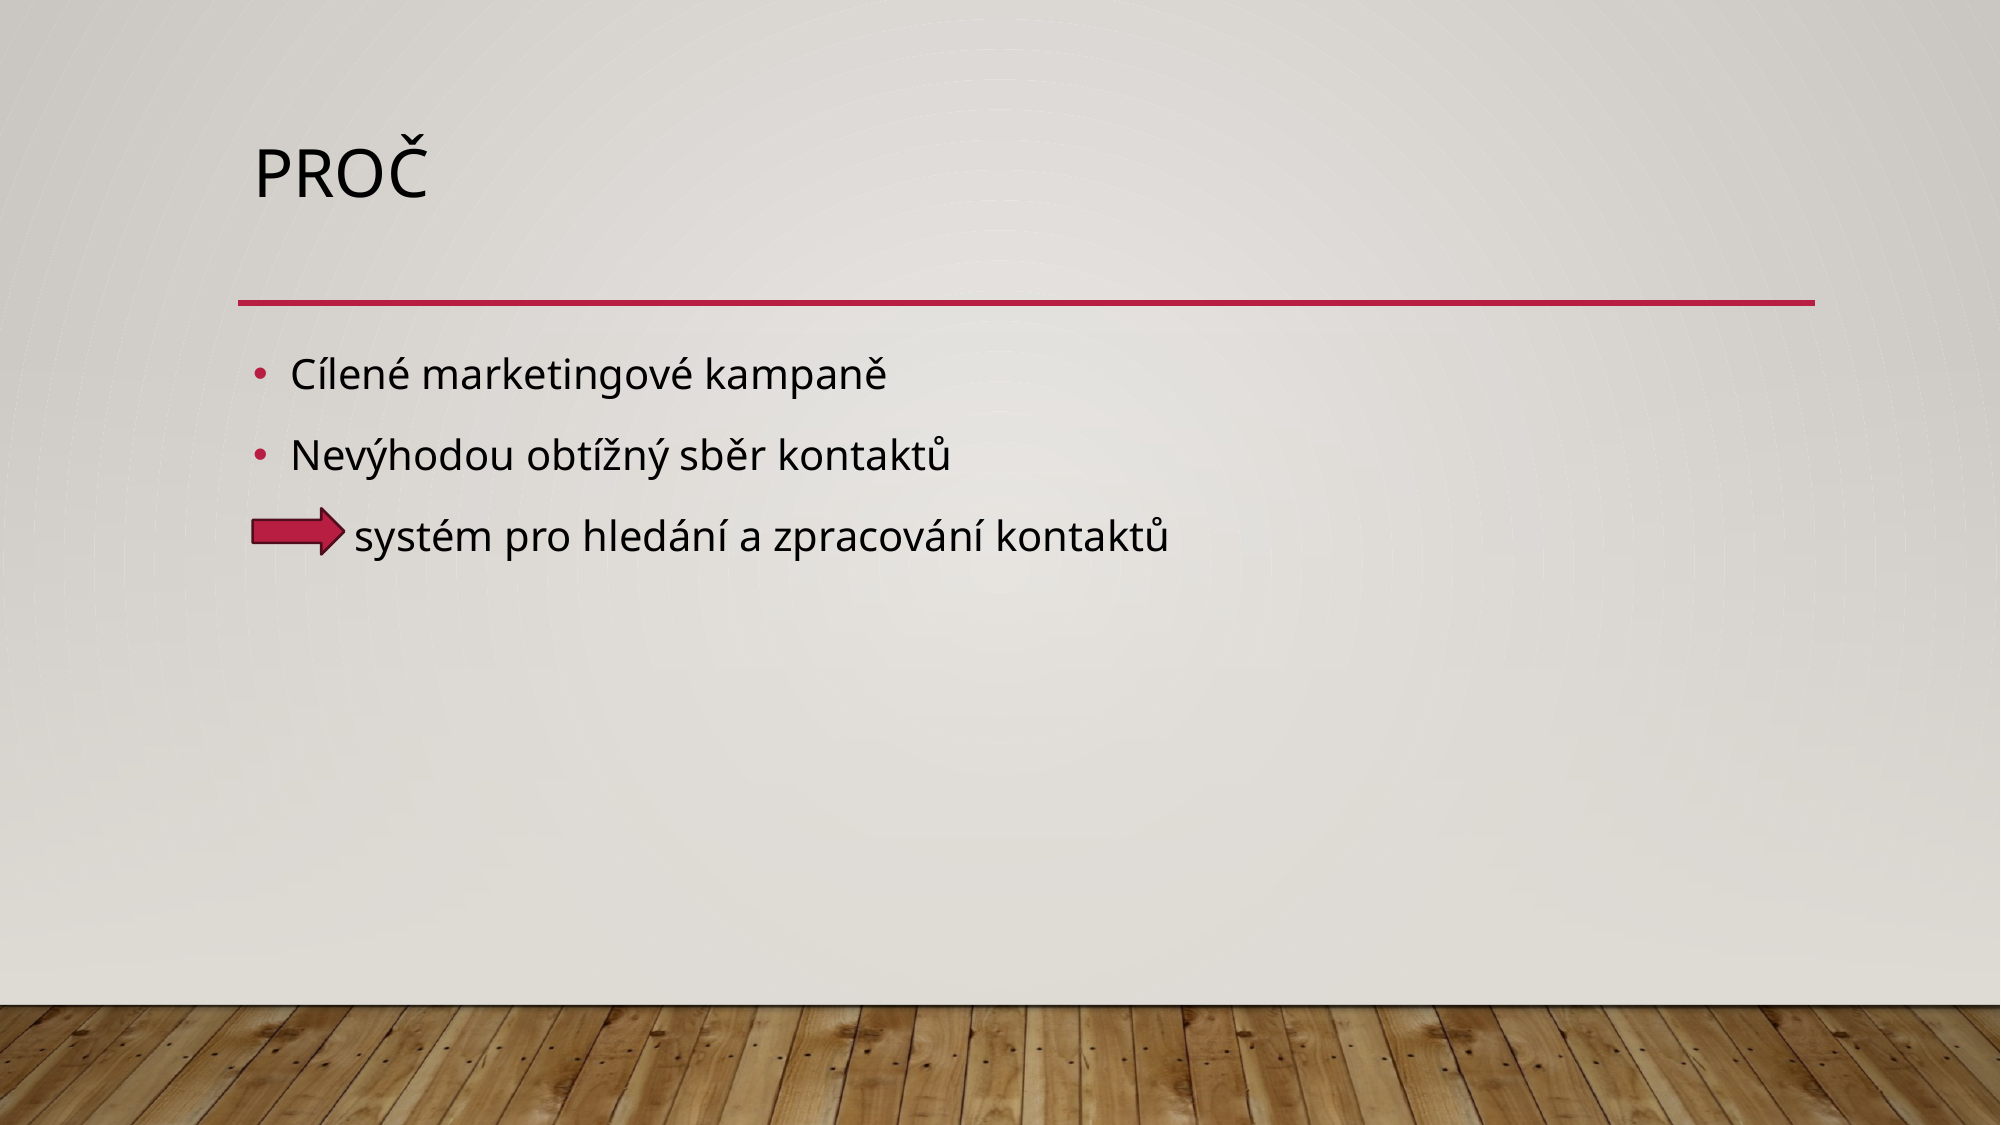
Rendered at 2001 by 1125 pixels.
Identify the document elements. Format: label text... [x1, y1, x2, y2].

text_box [251, 507, 346, 556]
list Cílené marketingové kampaně Nevýhodou obtížný sběr kontaktů systém pro hledání a zpracování kontaktů [238, 330, 1814, 897]
picture [0, 1005, 2000, 1125]
title proč [238, 131, 1814, 305]
